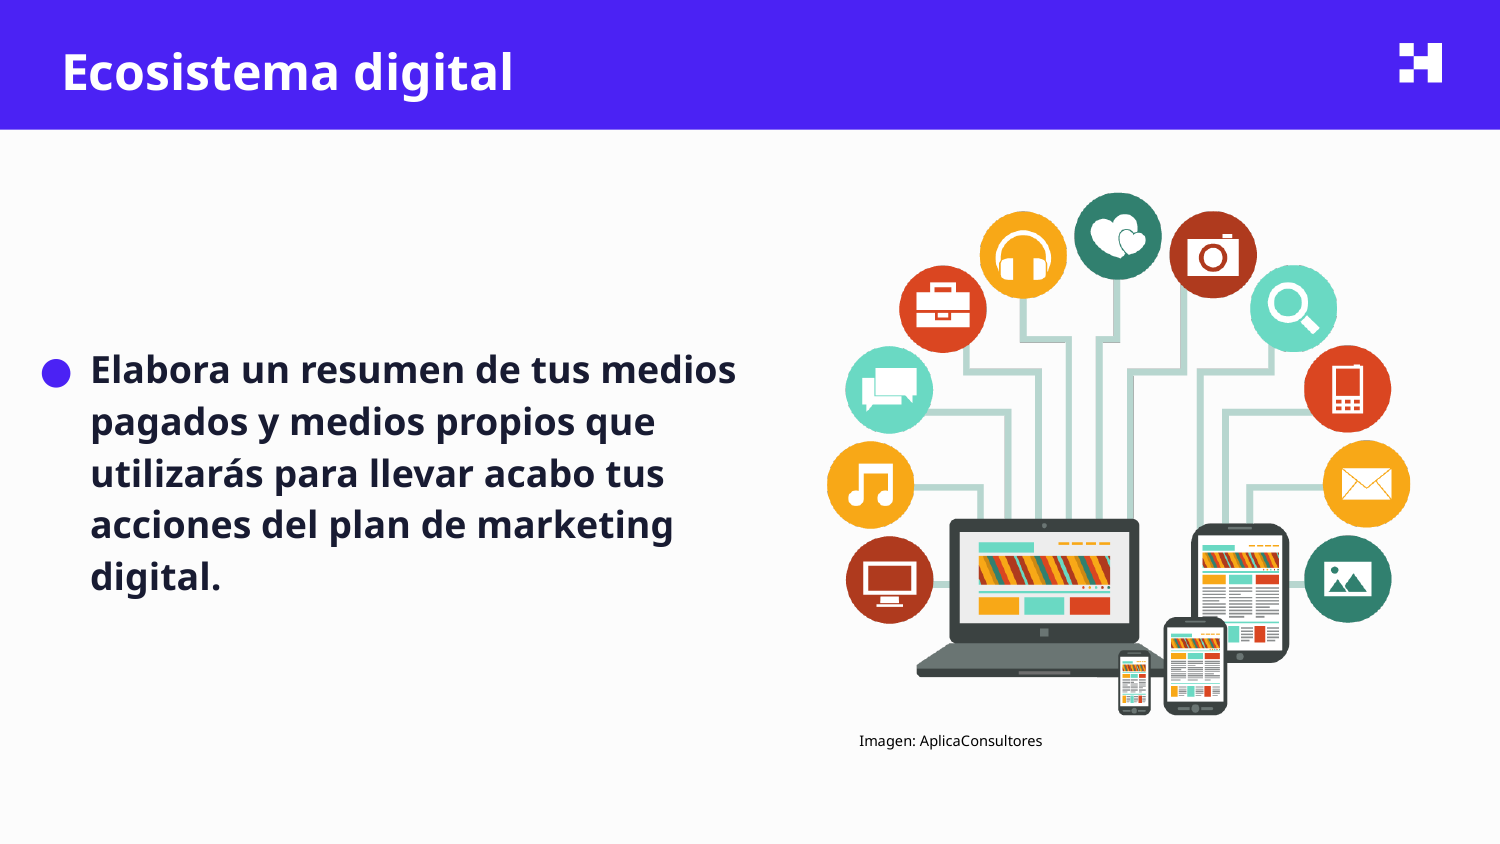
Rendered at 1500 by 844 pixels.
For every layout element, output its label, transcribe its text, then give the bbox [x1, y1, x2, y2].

picture [821, 188, 1419, 725]
title Ecosistema digital [46, 36, 1255, 105]
picture [1386, 28, 1454, 96]
list Elabora un resumen de tus medios pagados y medios propios que utilizarás para llevar acabo tus acciones del plan de marketing digital. [0, 324, 790, 741]
text_box Imagen: AplicaConsultores [844, 733, 1058, 757]
